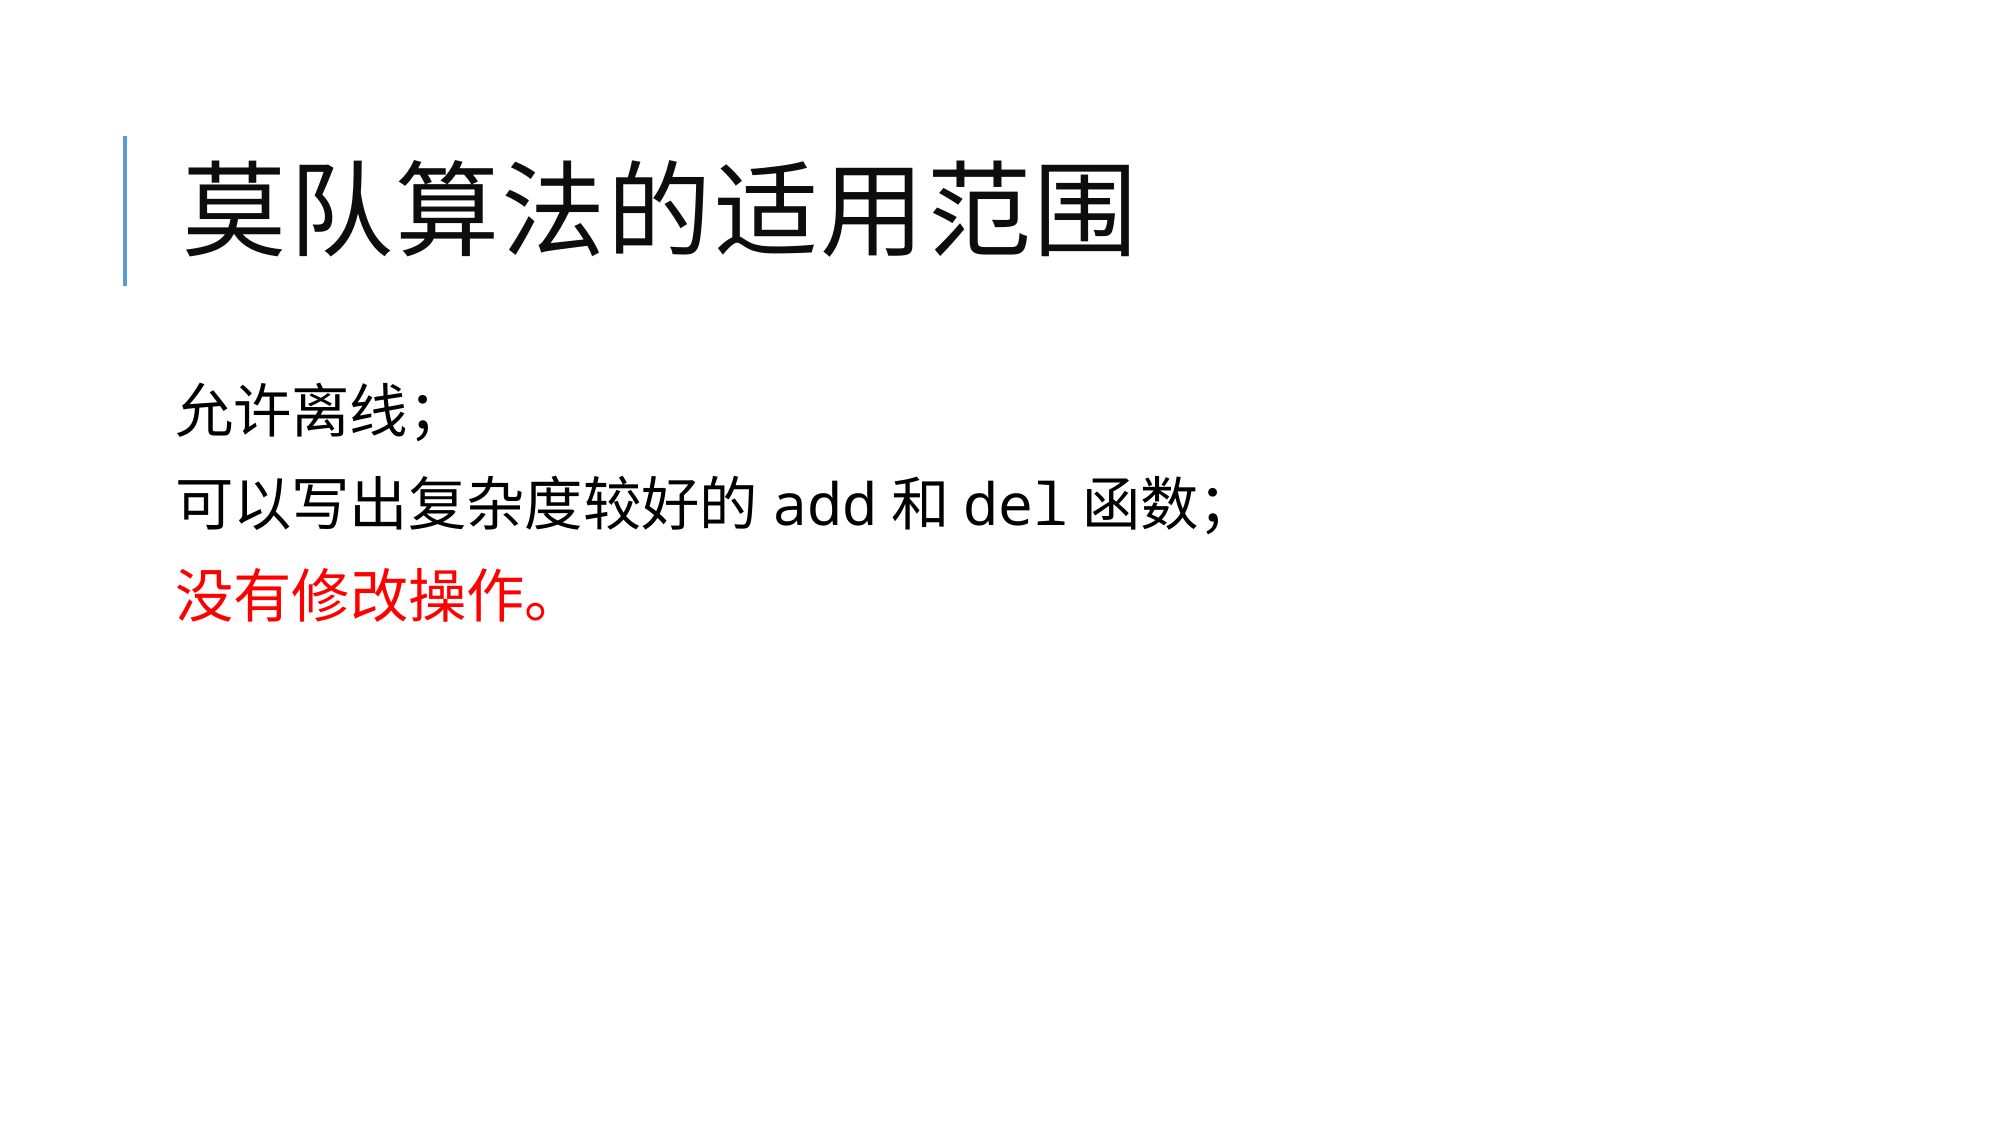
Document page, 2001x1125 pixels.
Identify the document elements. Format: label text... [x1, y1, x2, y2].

list 允许离线； 可以写出复杂度较好的add和del函数； 没有修改操作。 [168, 375, 1763, 1035]
title 莫队算法的适用范围 [168, 96, 1763, 342]
